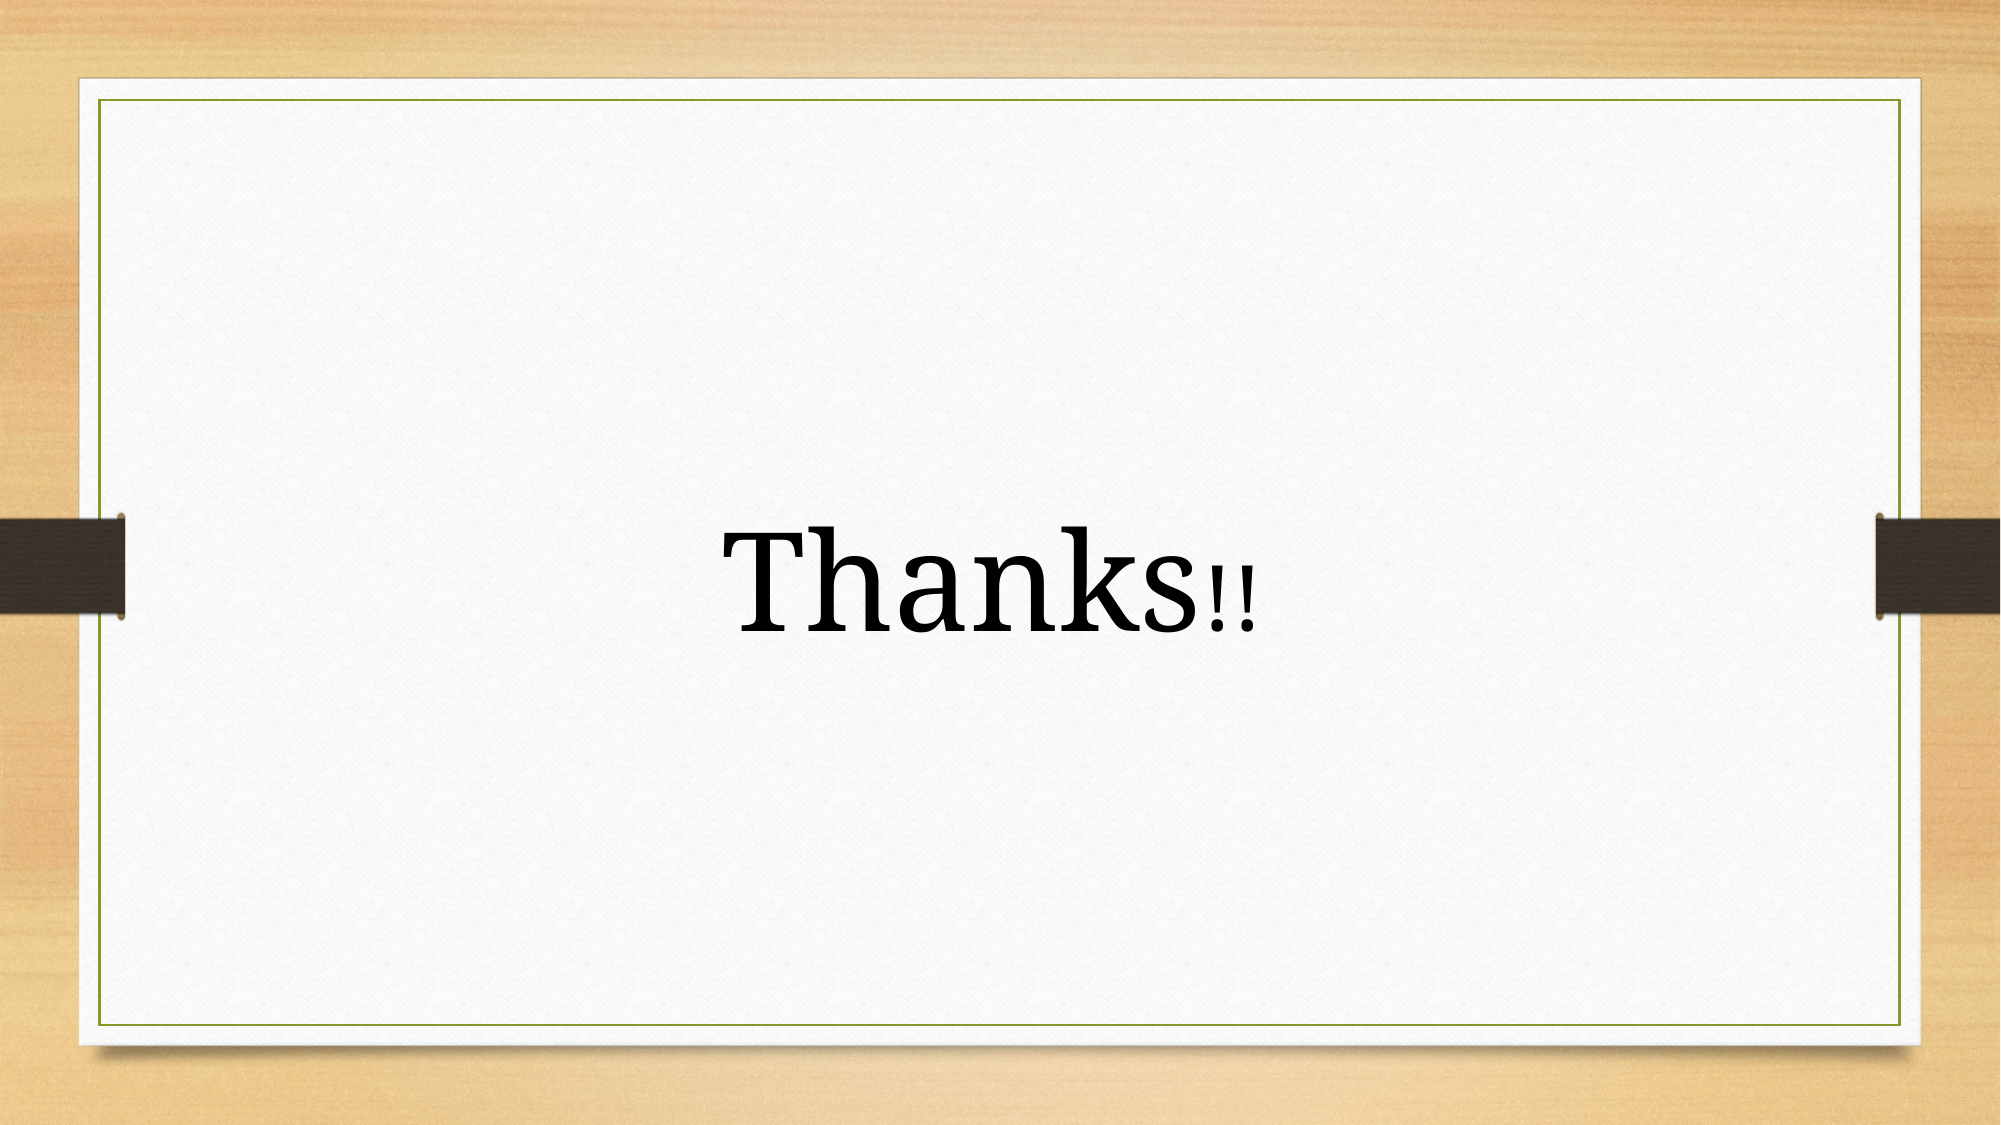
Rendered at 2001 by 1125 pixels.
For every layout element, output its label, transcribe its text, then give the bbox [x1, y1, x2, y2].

text_box Thanks!! [707, 487, 1278, 667]
picture [0, 0, 2001, 1125]
